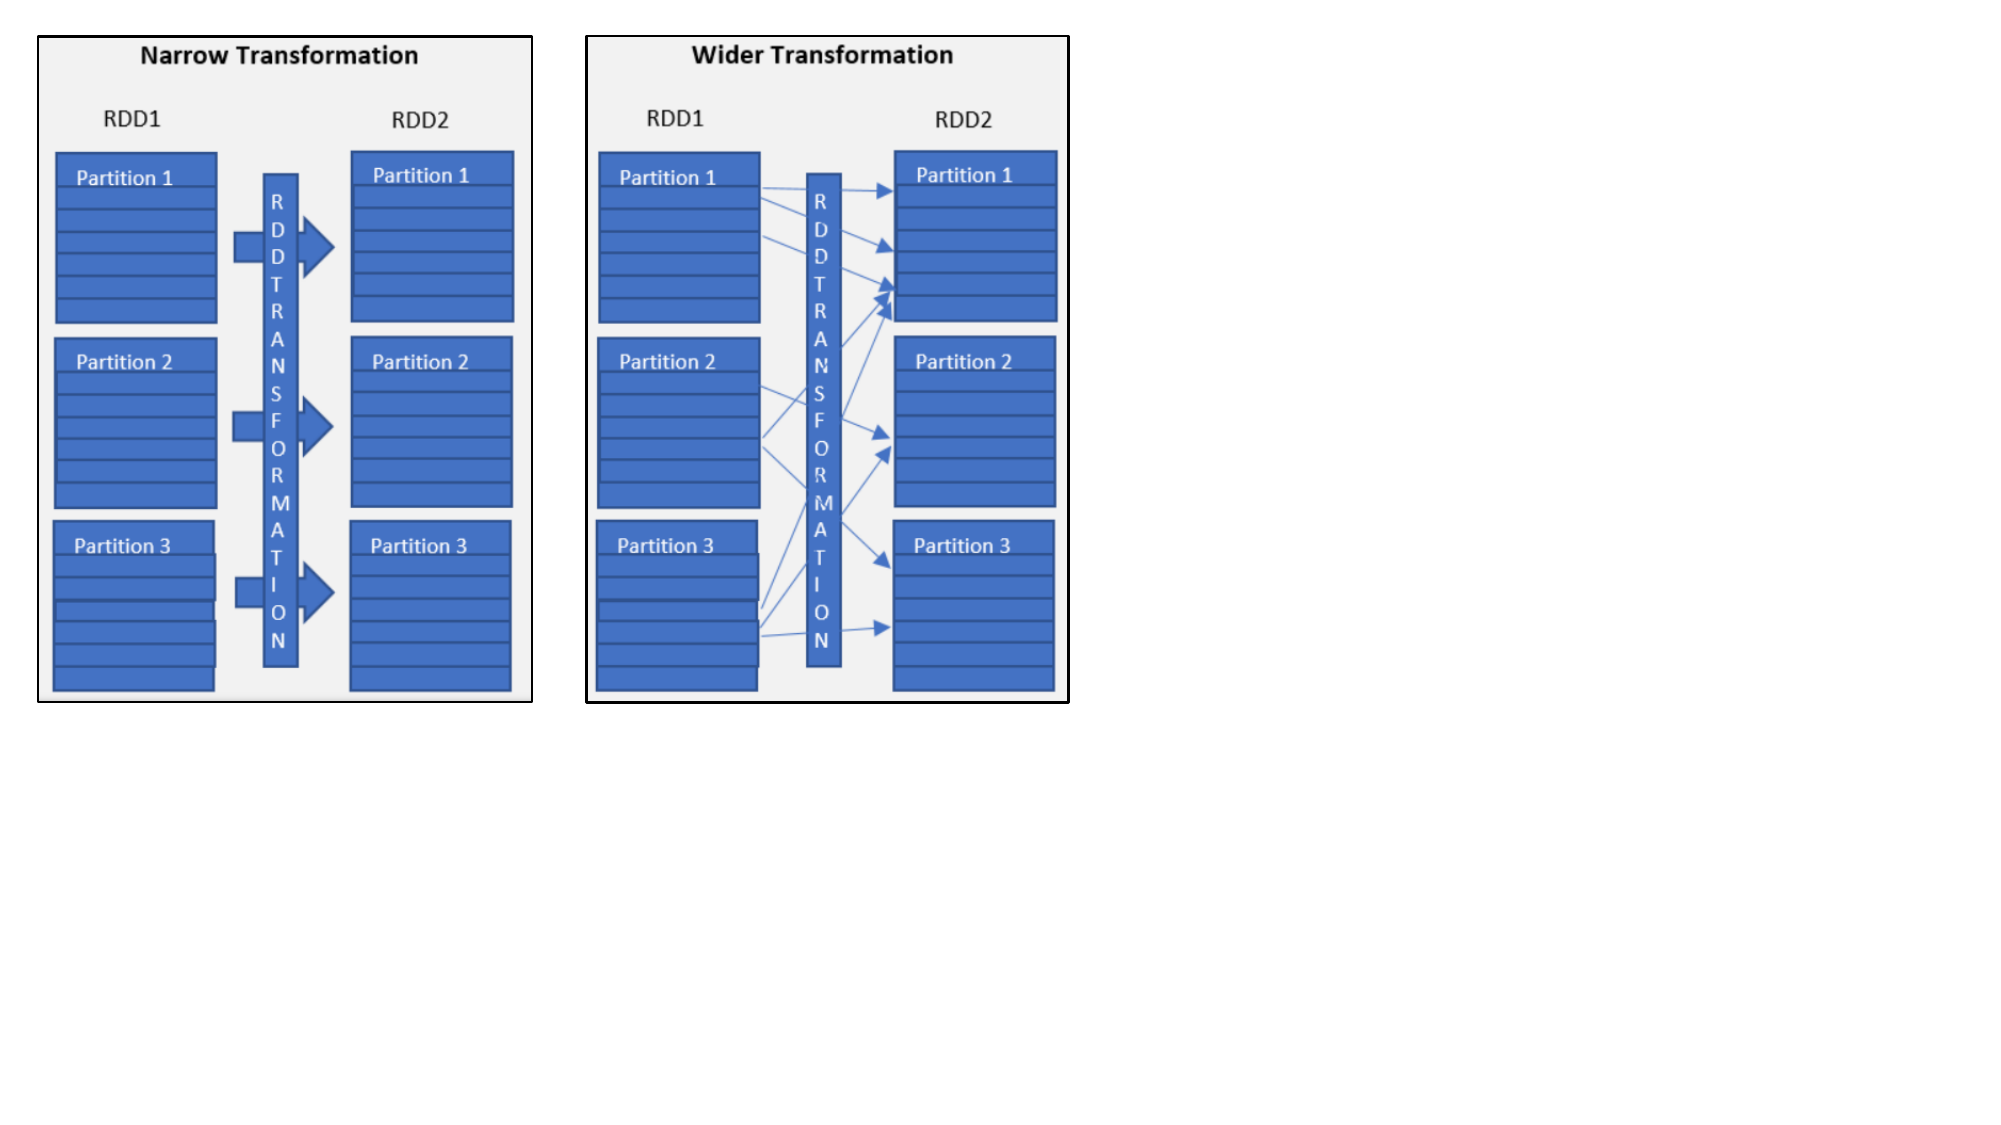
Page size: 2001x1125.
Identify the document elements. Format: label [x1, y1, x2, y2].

picture [39, 37, 532, 702]
picture [587, 37, 1068, 702]
